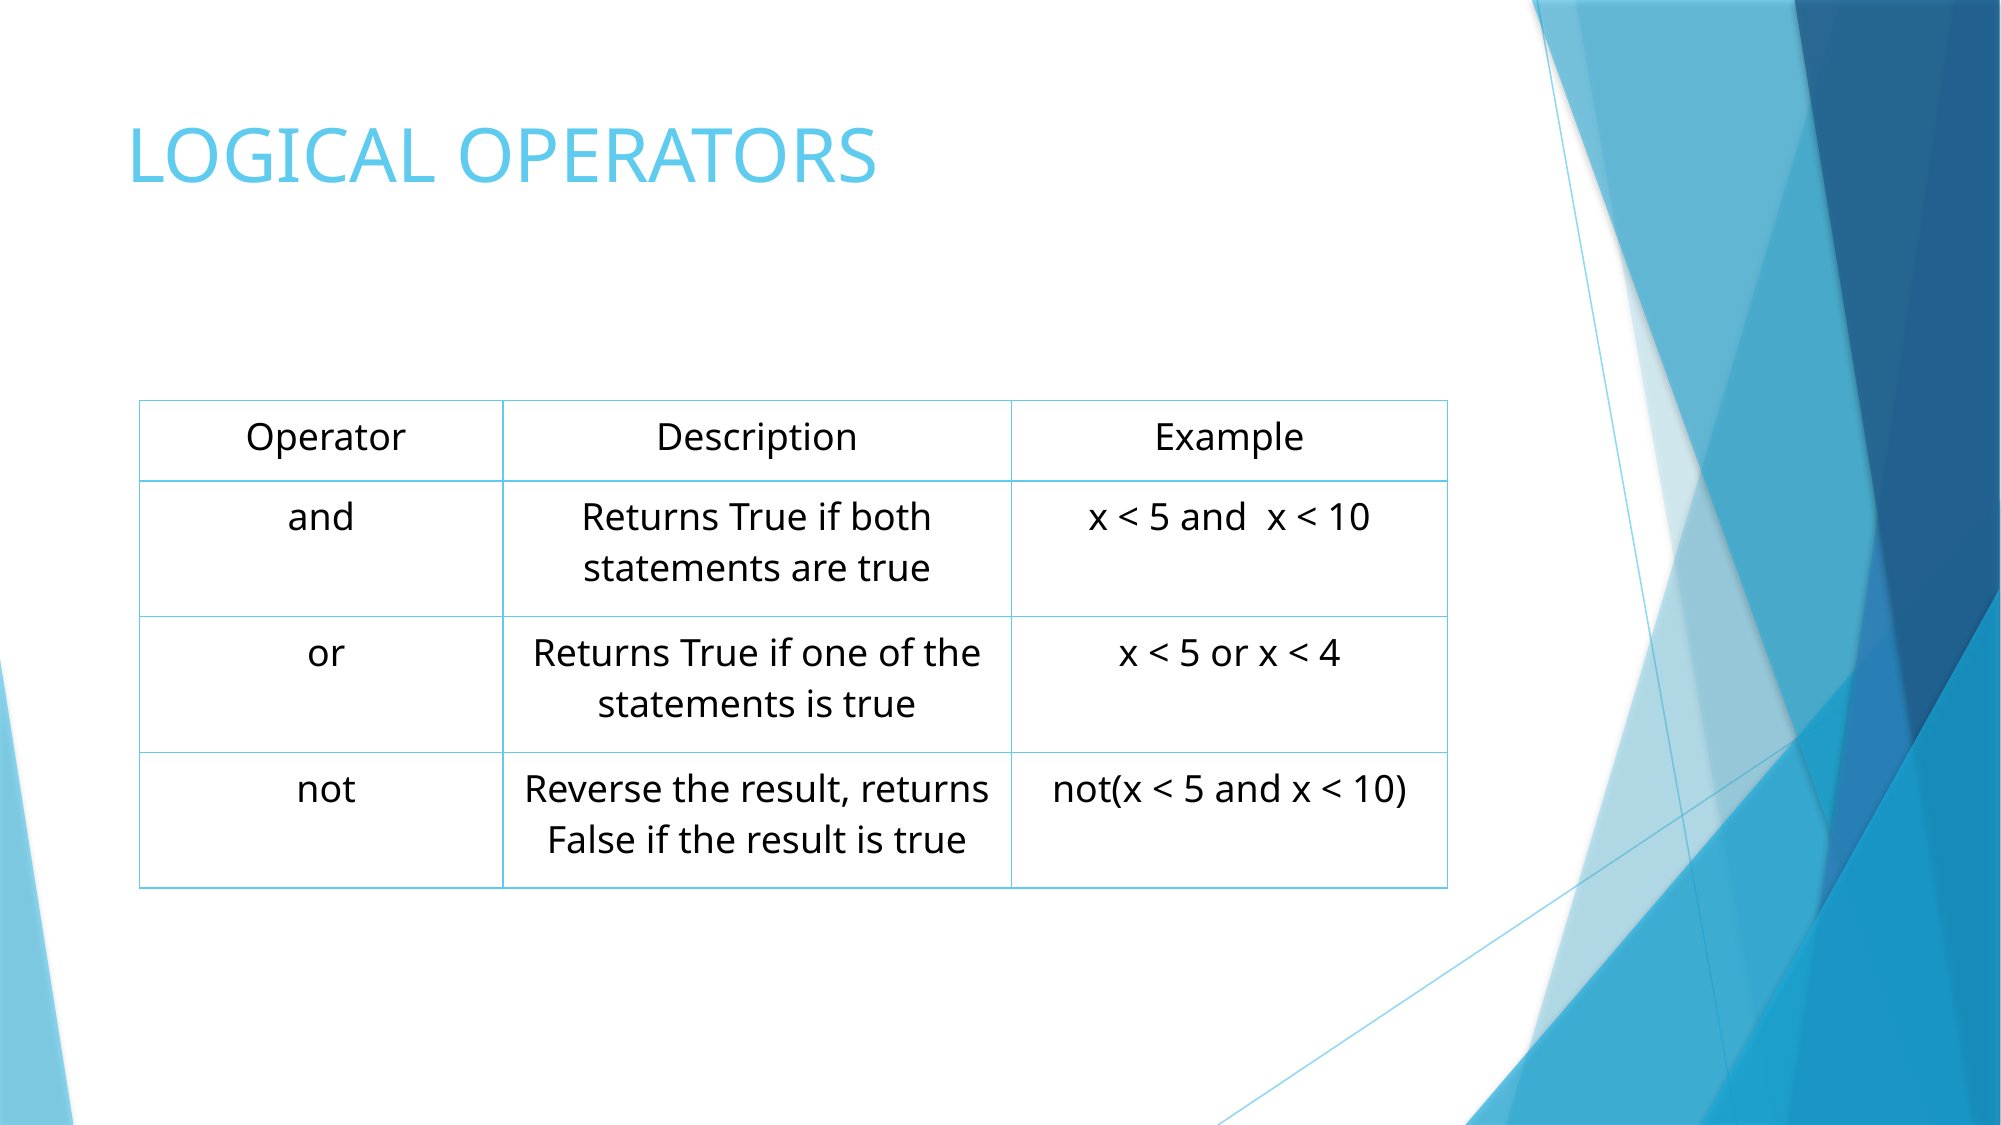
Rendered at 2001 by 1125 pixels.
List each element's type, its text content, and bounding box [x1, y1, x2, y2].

table_cell Returns True if one of the statements is true [504, 617, 1011, 752]
table_cell Returns True if both statements are true [504, 482, 1011, 616]
table_header Operator [140, 401, 502, 480]
table_cell x < 5 or x < 4 [1012, 617, 1447, 752]
table_cell not(x < 5 and x < 10) [1012, 753, 1447, 887]
table_header Example [1012, 401, 1447, 480]
table_header Description [504, 401, 1011, 480]
table_cell not [140, 753, 502, 887]
table_cell or [140, 617, 502, 752]
table_cell and [140, 482, 502, 616]
table_cell Reverse the result, returns False if the result is true [504, 753, 1011, 887]
title LOGICAL OPERATORS [111, 99, 1522, 317]
table_cell x < 5 and x < 10 [1012, 482, 1447, 616]
